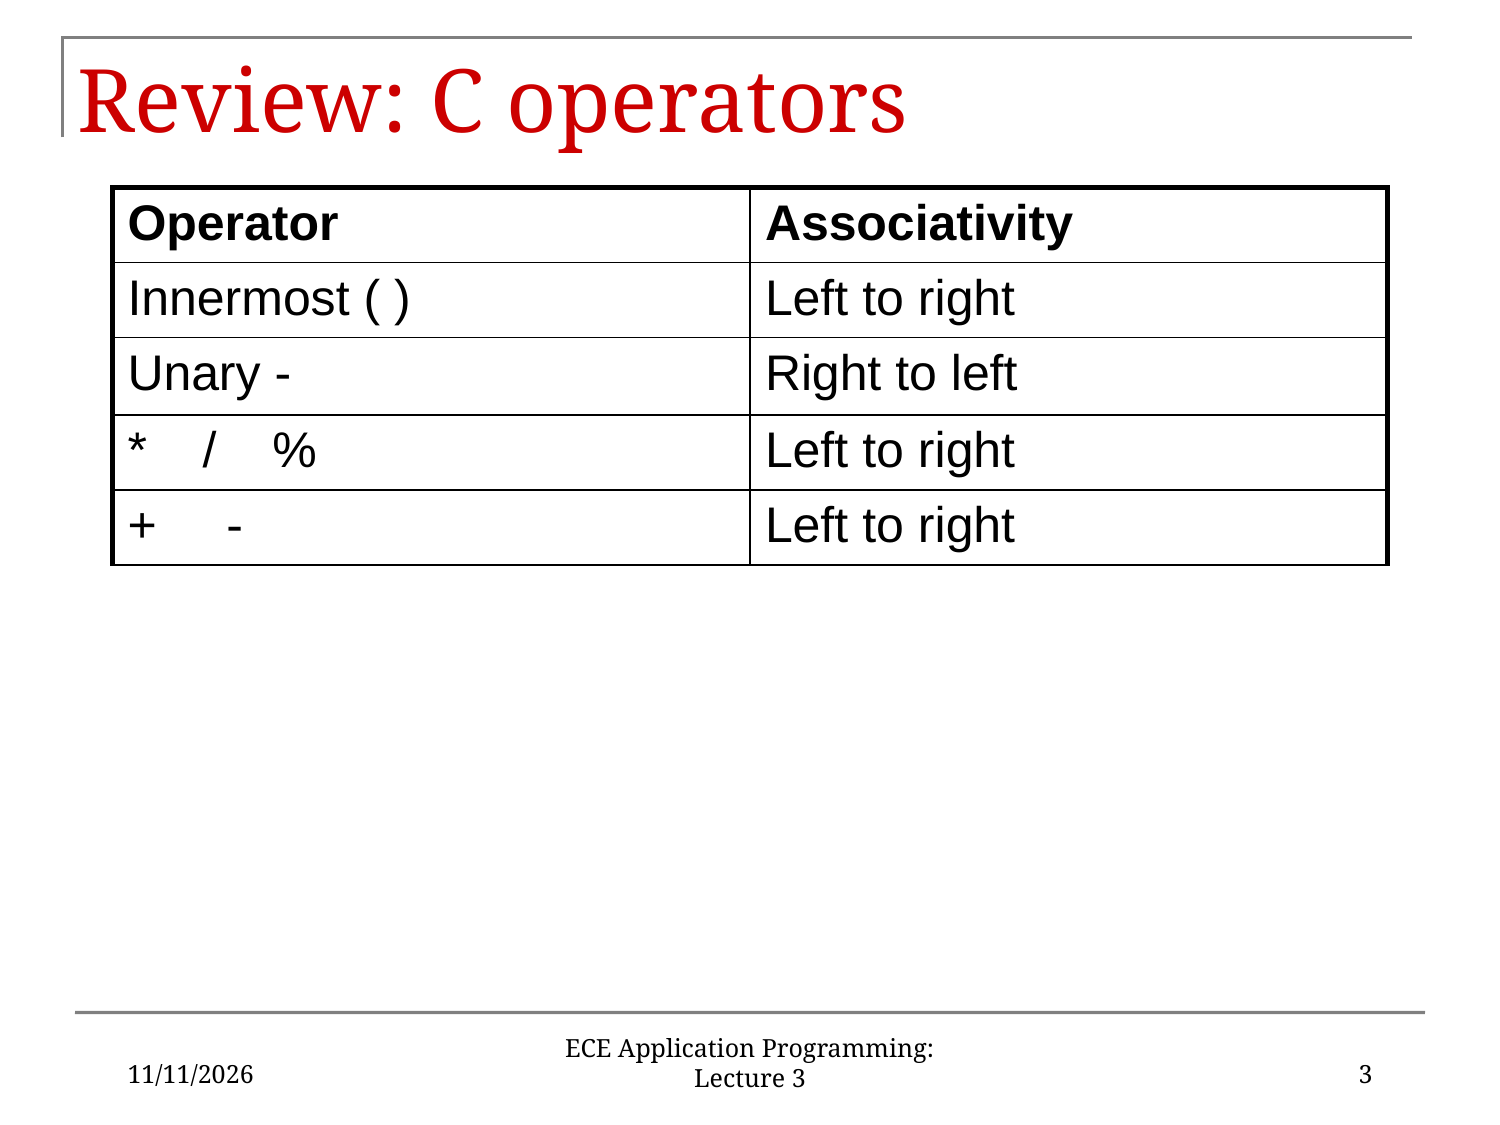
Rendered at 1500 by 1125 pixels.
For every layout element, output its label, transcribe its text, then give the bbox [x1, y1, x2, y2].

table_cell Left to right [751, 491, 1385, 564]
table_cell Right to left [751, 338, 1385, 414]
footer ECE Application Programming: Lecture 3 [512, 1024, 988, 1101]
table_header Associativity [751, 190, 1385, 262]
table_header Operator [115, 190, 749, 262]
table_cell Innermost ( ) [115, 263, 749, 337]
table_cell Left to right [751, 263, 1385, 337]
table_cell * / % [115, 416, 749, 489]
slide_number 3 [1074, 1024, 1388, 1101]
table_cell + - [115, 491, 749, 564]
table_cell Unary - [115, 338, 749, 414]
table_cell Left to right [751, 416, 1385, 489]
title Review: C operators [62, 37, 1338, 175]
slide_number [112, 1024, 426, 1101]
